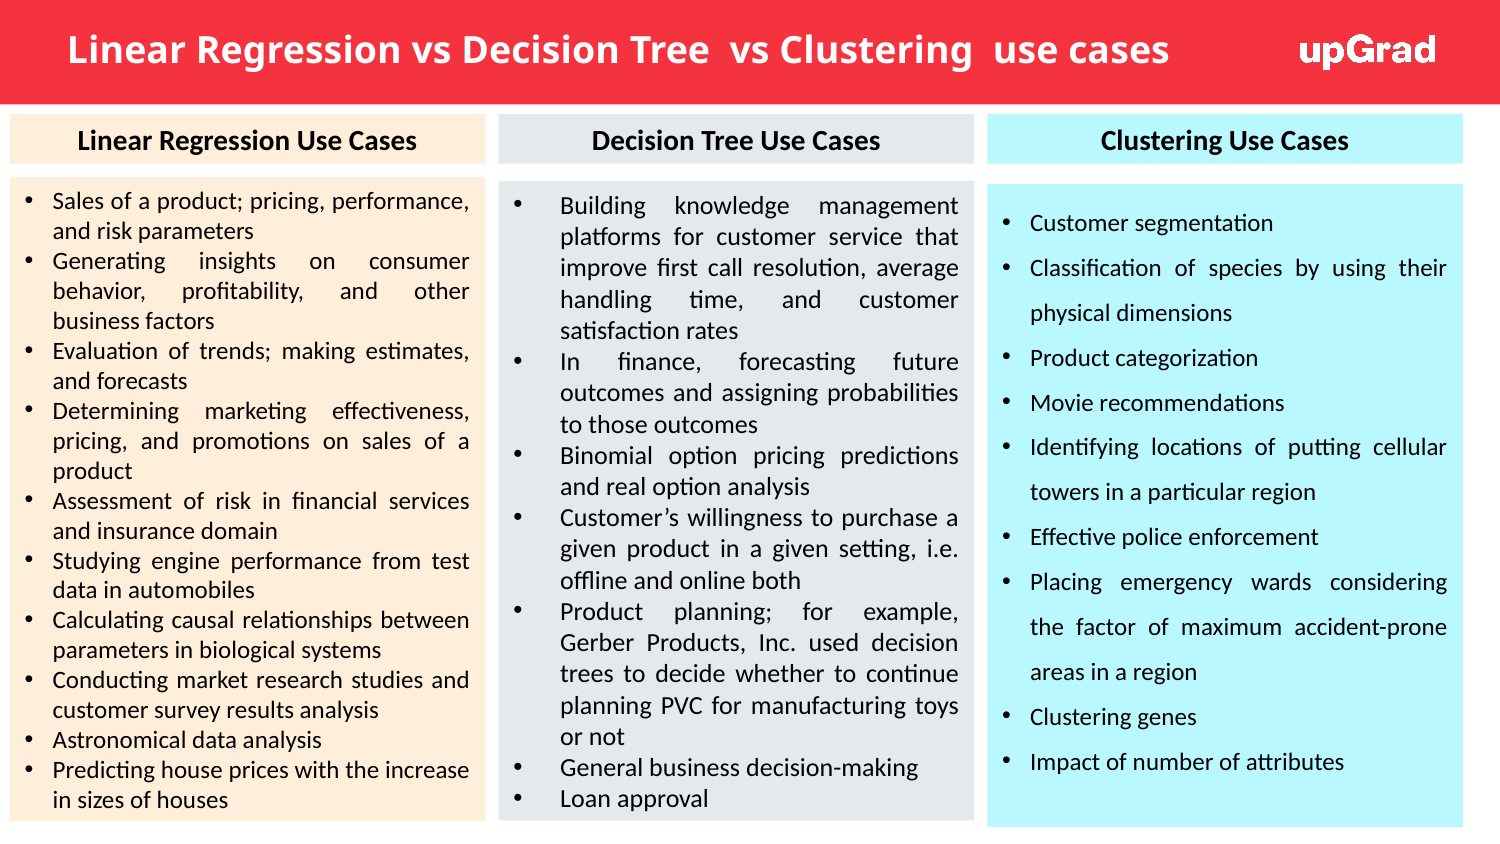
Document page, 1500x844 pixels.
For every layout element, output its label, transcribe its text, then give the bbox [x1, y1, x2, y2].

text_box Clustering Use Cases [987, 114, 1463, 164]
text_box Linear Regression Use Cases [9, 114, 486, 164]
text_box Sales of a product; pricing, performance, and risk parameters Generating insights on consumer behavior, profitability, and other business factors Evaluation of trends; making estimates, and forecasts Determining marketing effectiveness, pricing, and promotions on sales of a product Assessment of risk in financial services and insurance domain Studying engine performance from test data in automobiles Calculating causal relationships between parameters in biological systems Conducting market research studies and customer survey results analysis Astronomical data analysis Predicting house prices with the increase in sizes of houses [9, 177, 486, 821]
text_box Customer segmentation Classification of species by using their physical dimensions Product categorization Movie recommendations Identifying locations of putting cellular towers in a particular region Effective police enforcement Placing emergency wards considering the factor of maximum accident-prone areas in a region Clustering genes Impact of number of attributes [987, 184, 1463, 828]
text_box Decision Tree Use Cases [498, 114, 975, 164]
picture [1300, 34, 1435, 70]
title Linear Regression vs Decision Tree vs Clustering use cases [51, 20, 1214, 83]
text_box Building knowledge management platforms for customer service that improve first call resolution, average handling time, and customer satisfaction rates In finance, forecasting future outcomes and assigning probabilities to those outcomes Binomial option pricing predictions and real option analysis Customer’s willingness to purchase a given product in a given setting, i.e. offline and online both Product planning; for example, Gerber Products, Inc. used decision trees to decide whether to continue planning PVC for manufacturing toys or not General business decision-making Loan approval [498, 180, 975, 821]
